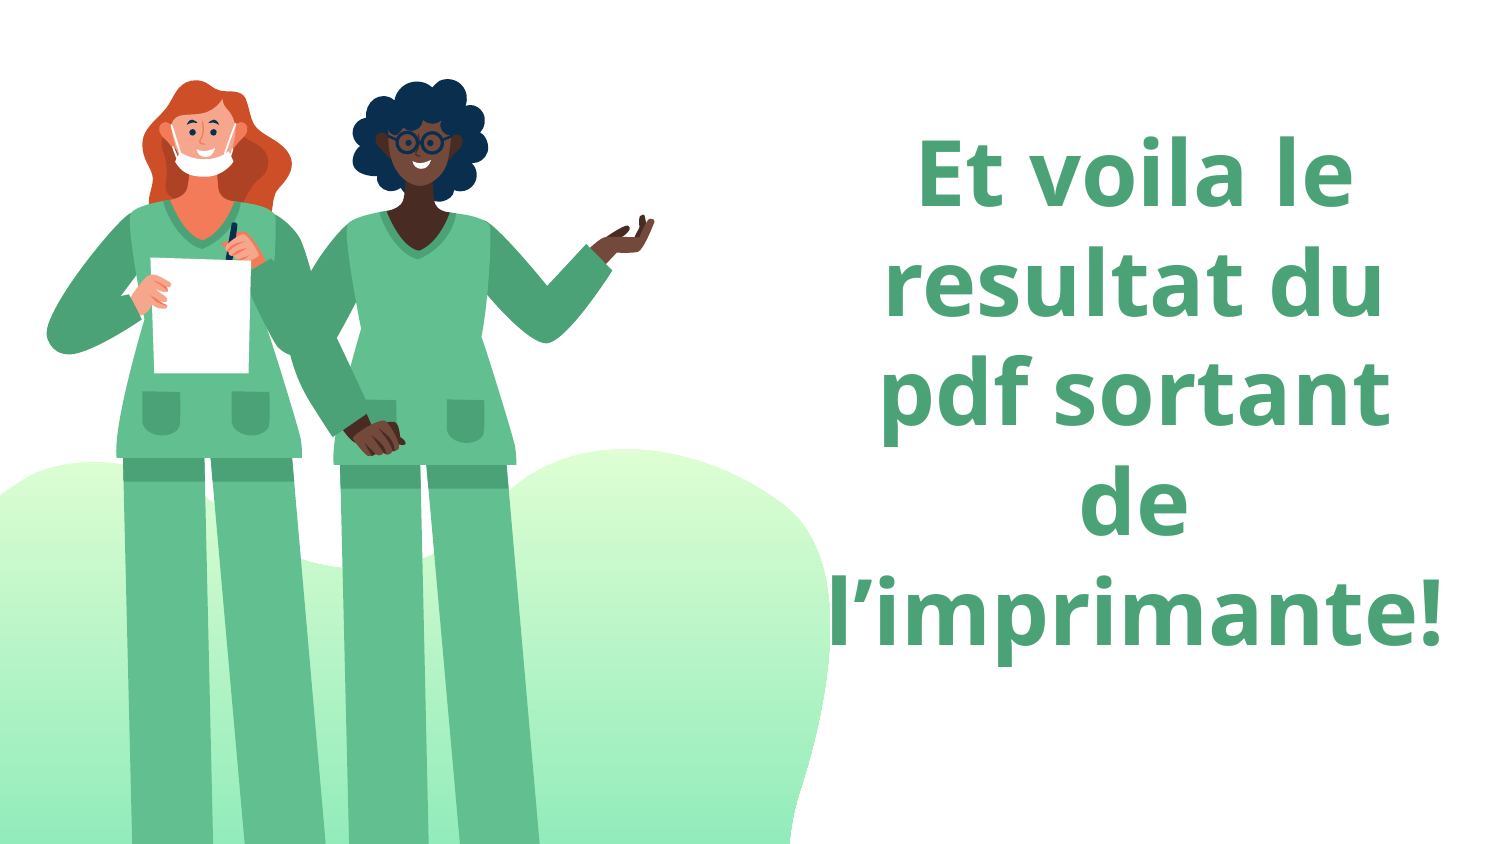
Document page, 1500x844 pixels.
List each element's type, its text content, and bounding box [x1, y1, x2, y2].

text_box [866, 602, 1343, 790]
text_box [43, 78, 656, 844]
text_box Et voila le resultat du pdf sortant de l’imprimante! [797, 176, 1473, 602]
